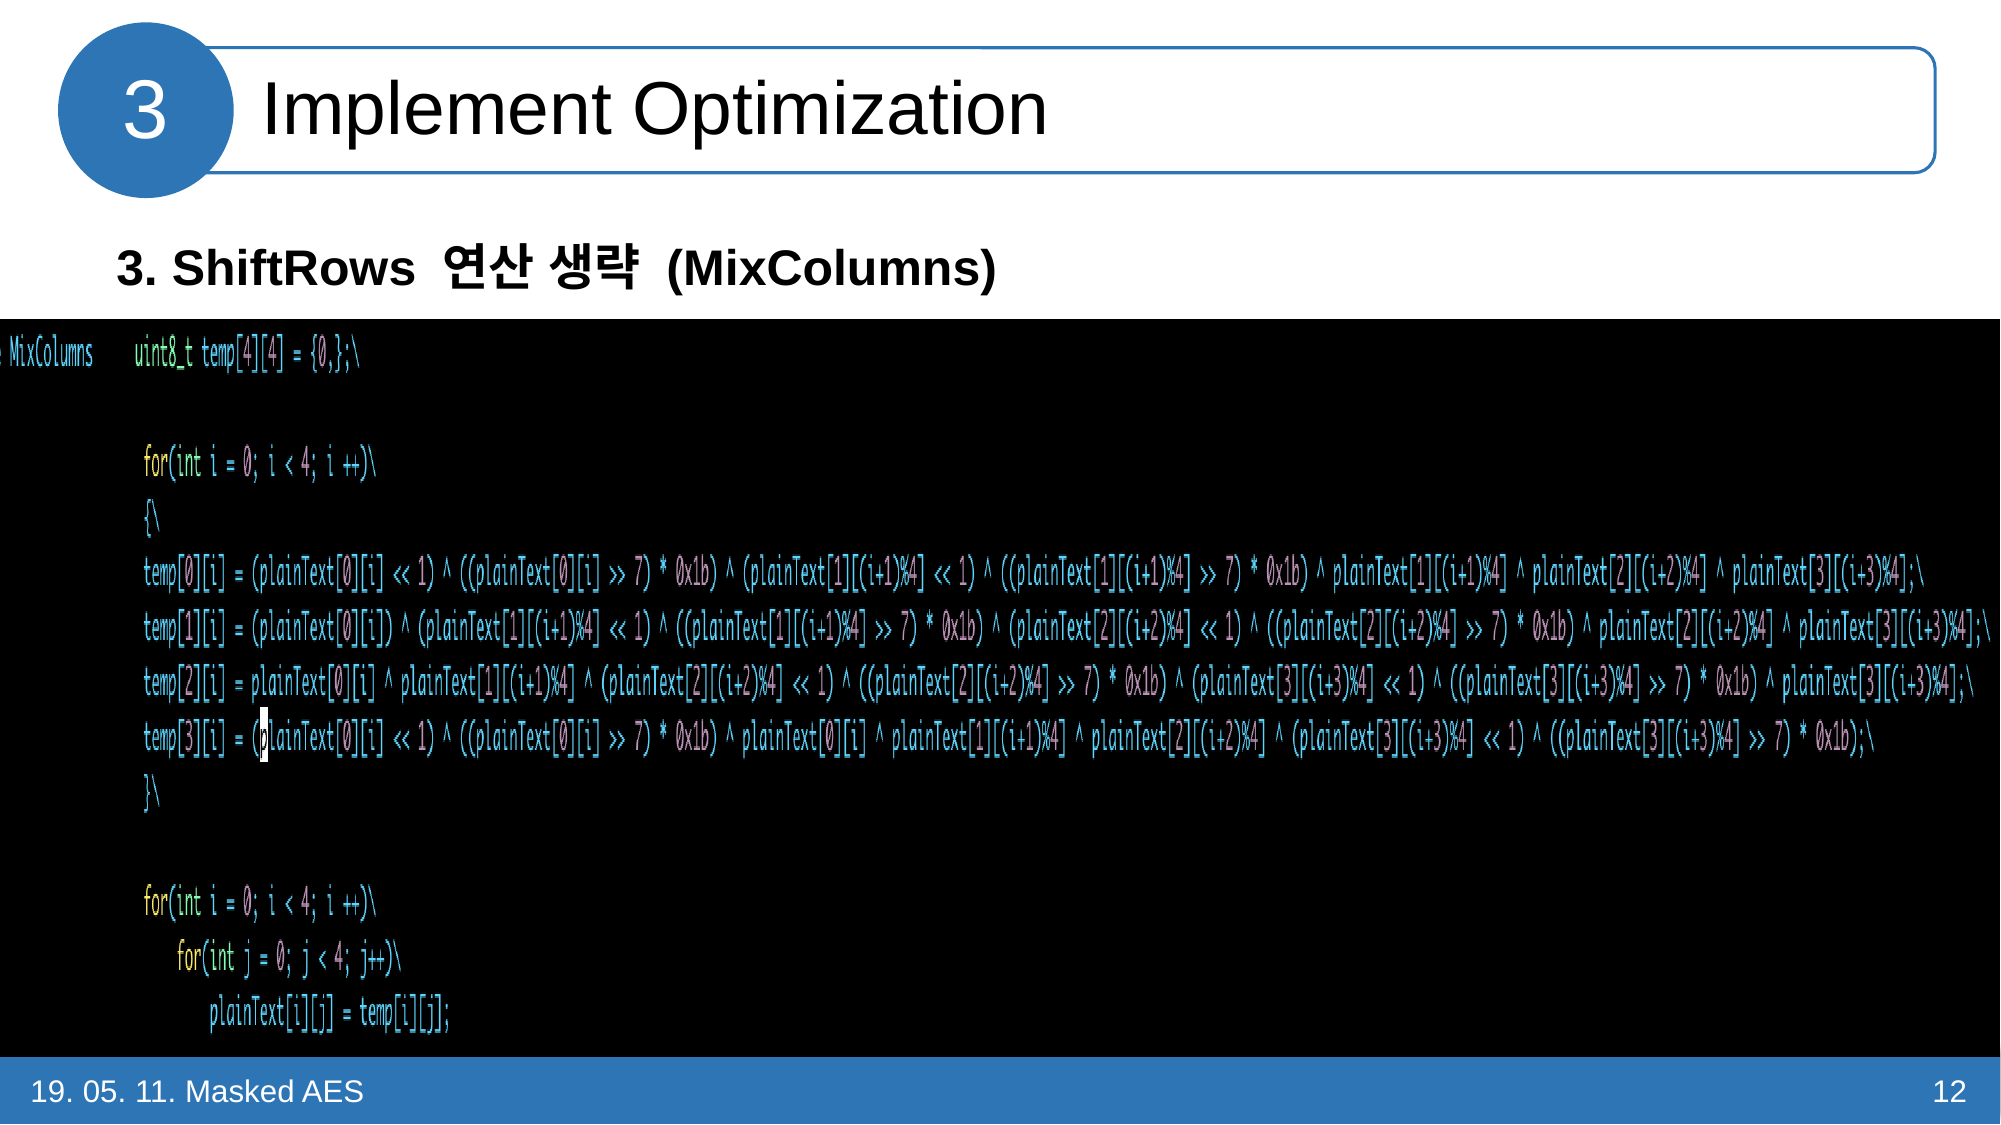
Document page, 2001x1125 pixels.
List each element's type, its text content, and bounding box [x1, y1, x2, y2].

title Implement Optimization [246, 50, 1936, 170]
list 3 [101, 66, 191, 156]
picture [0, 319, 2000, 1057]
text_box 3. ShiftRows 연산 생략 (MixColumns) [101, 228, 1154, 319]
